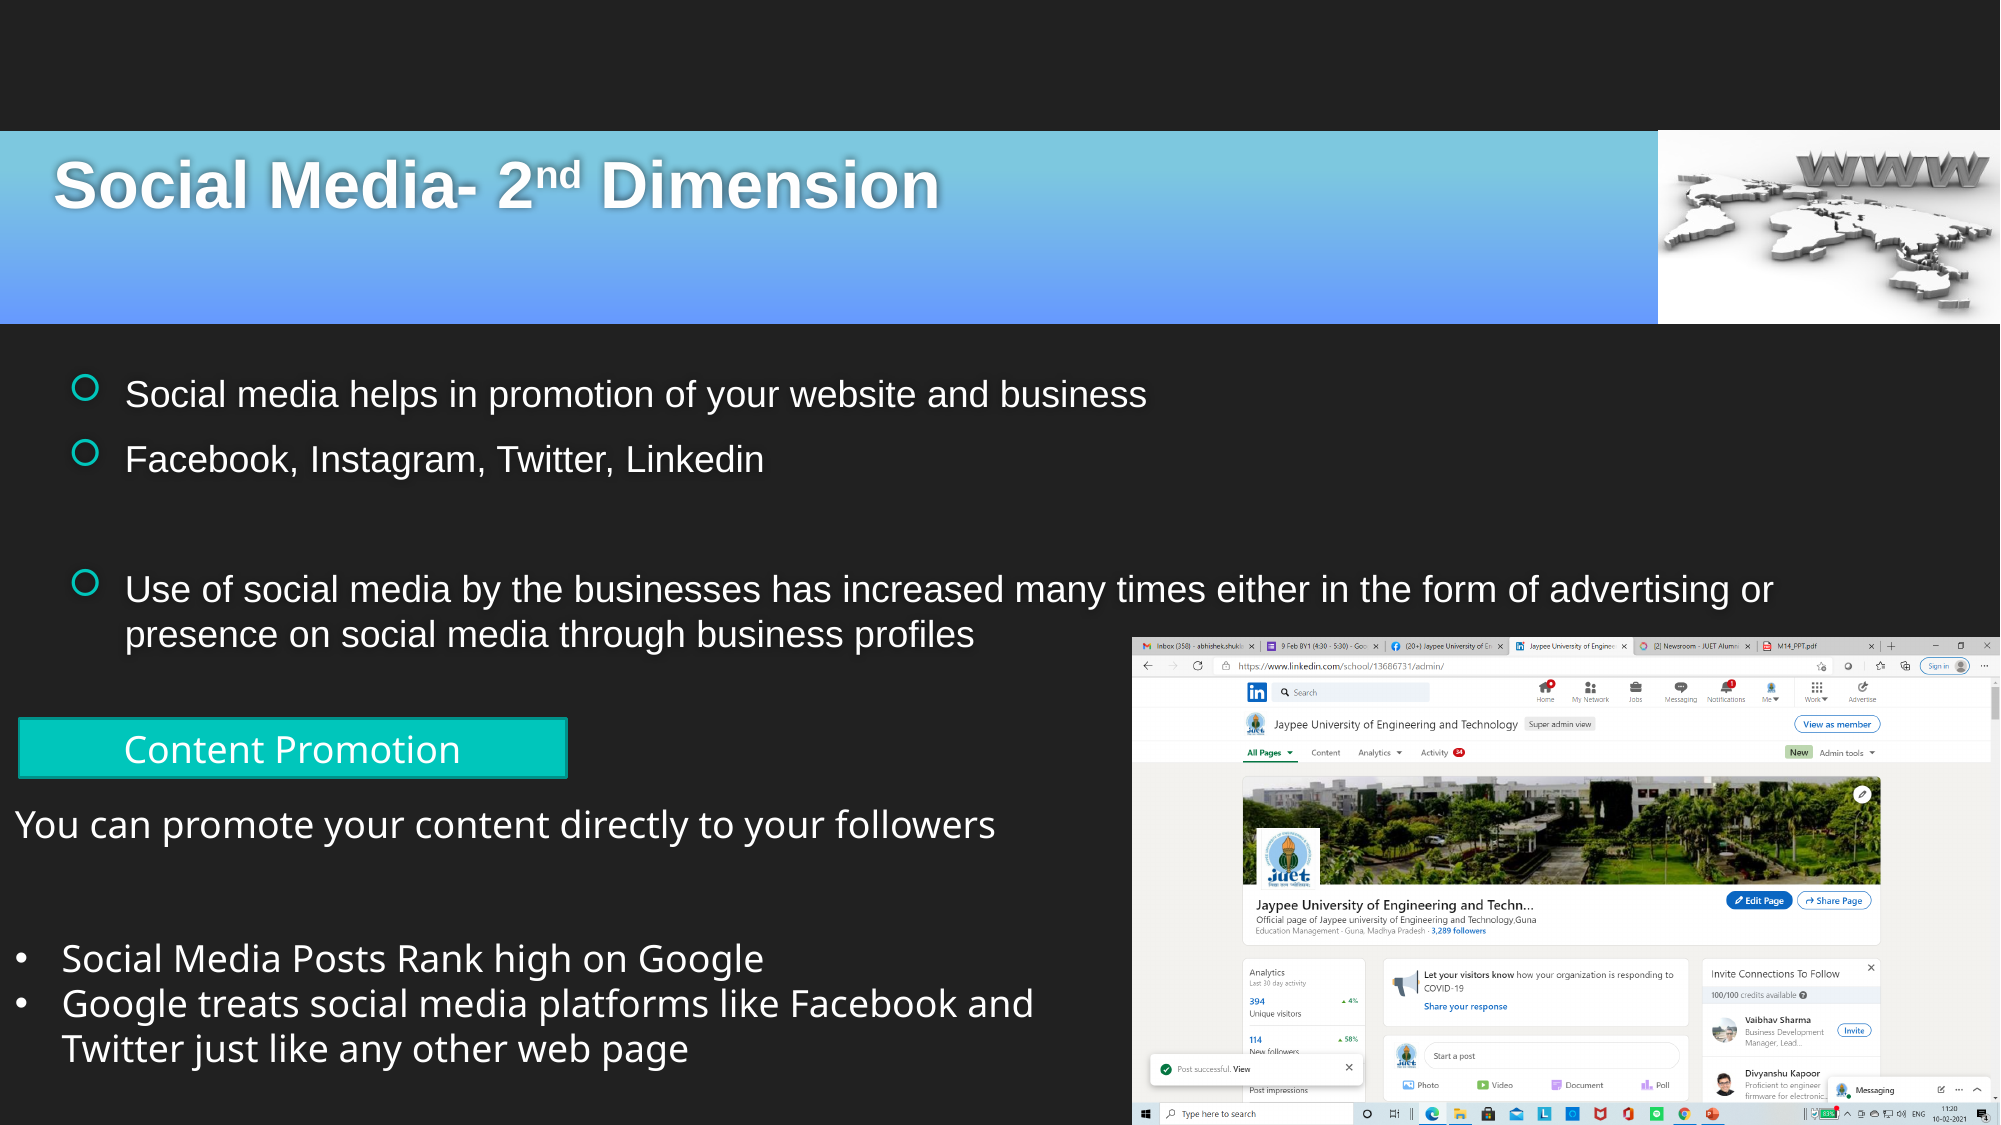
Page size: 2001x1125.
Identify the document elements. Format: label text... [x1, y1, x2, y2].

list Social media helps in promotion of your website and business Facebook, Instagram, Twitter, Linkedin Use of social media by the businesses has increased many times either in the form of advertising or presence on social media through business profiles [53, 304, 1854, 720]
title Social Media- 2nd Dimension [38, 136, 1042, 230]
picture [1132, 636, 2000, 1125]
picture [1658, 130, 2000, 324]
text_box Social Media Posts Rank high on Google Google treats social media platforms like Facebook and Twitter just like any other web page [0, 928, 1112, 1078]
text_box You can promote your content directly to your followers [0, 793, 1132, 854]
text_box Content Promotion [18, 717, 568, 779]
